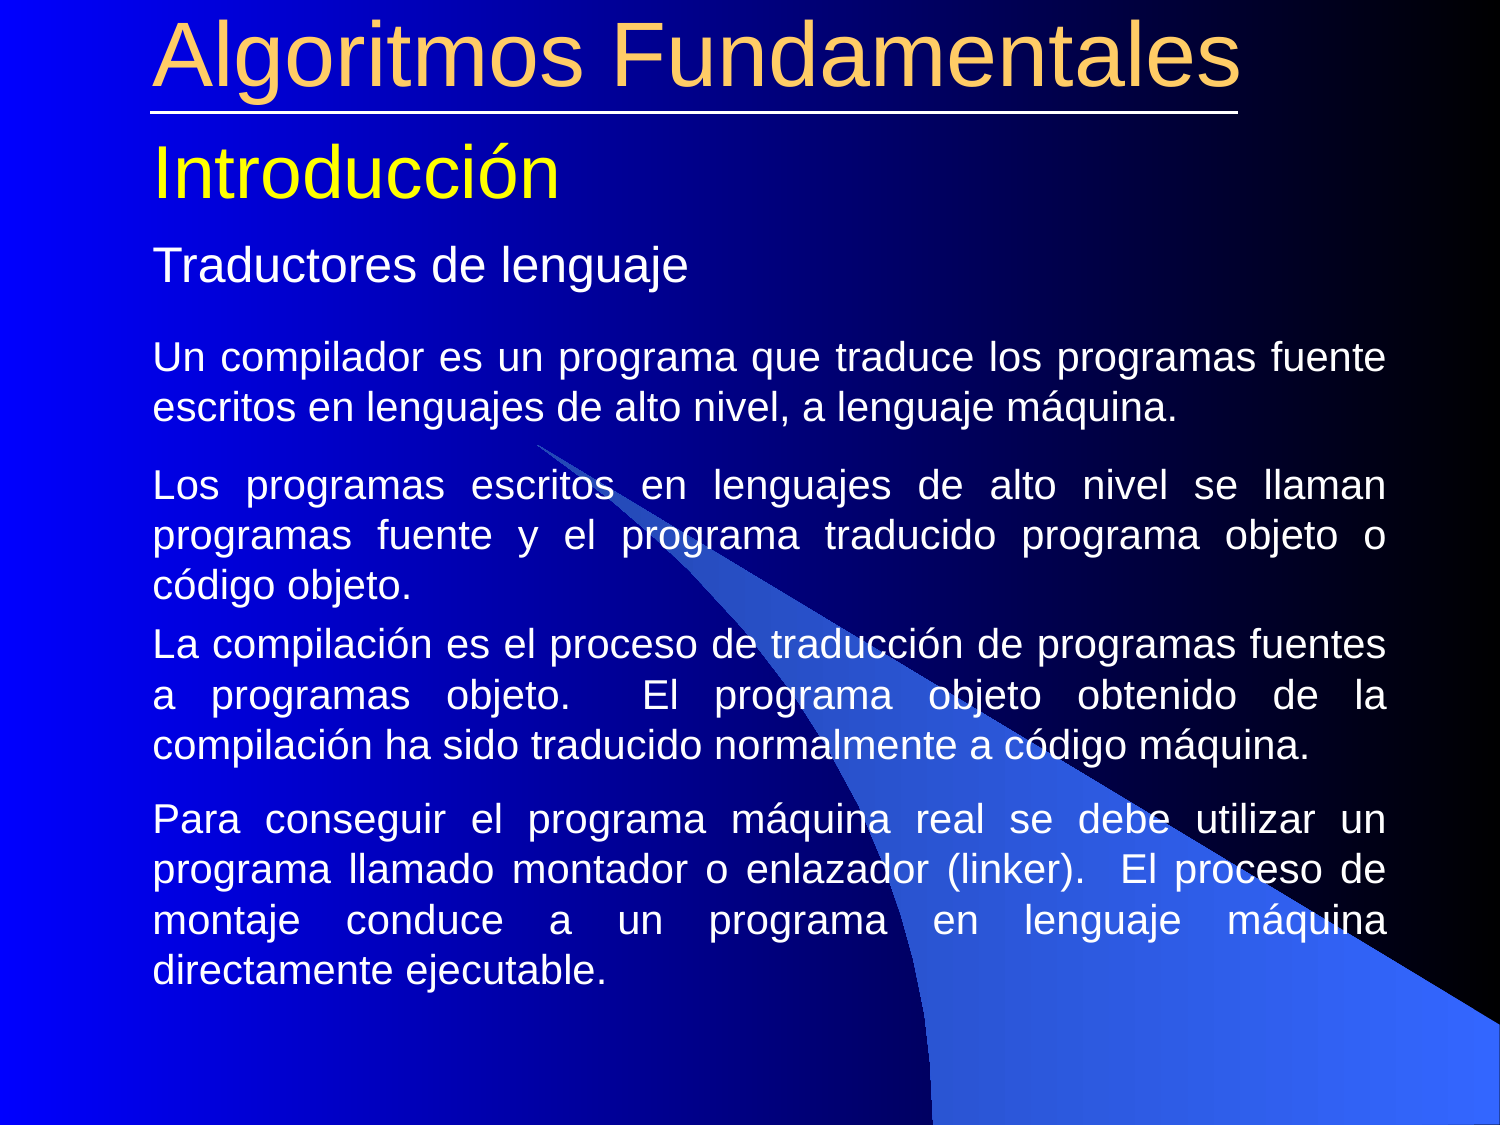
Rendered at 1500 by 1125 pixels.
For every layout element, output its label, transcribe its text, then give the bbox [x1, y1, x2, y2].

text_box Para conseguir el programa máquina real se debe utilizar un programa llamado montador o enlazador (linker). El proceso de montaje conduce a un programa en lenguaje máquina directamente ejecutable. [137, 784, 1403, 1000]
text_box Los programas escritos en lenguajes de alto nivel se llaman programas fuente y el programa traducido programa objeto o código objeto. [137, 449, 1403, 609]
text_box Un compilador es un programa que traduce los programas fuente escritos en lenguajes de alto nivel, a lenguaje máquina. [137, 322, 1403, 438]
subtitle Introducción [137, 137, 1413, 200]
text_box La compilación es el proceso de traducción de programas fuentes a programas objeto. El programa objeto obtenido de la compilación ha sido traducido normalmente a código máquina. [137, 609, 1403, 775]
title Algoritmos Fundamentales [137, 24, 1413, 113]
text_box Traductores de lenguaje [137, 224, 708, 300]
